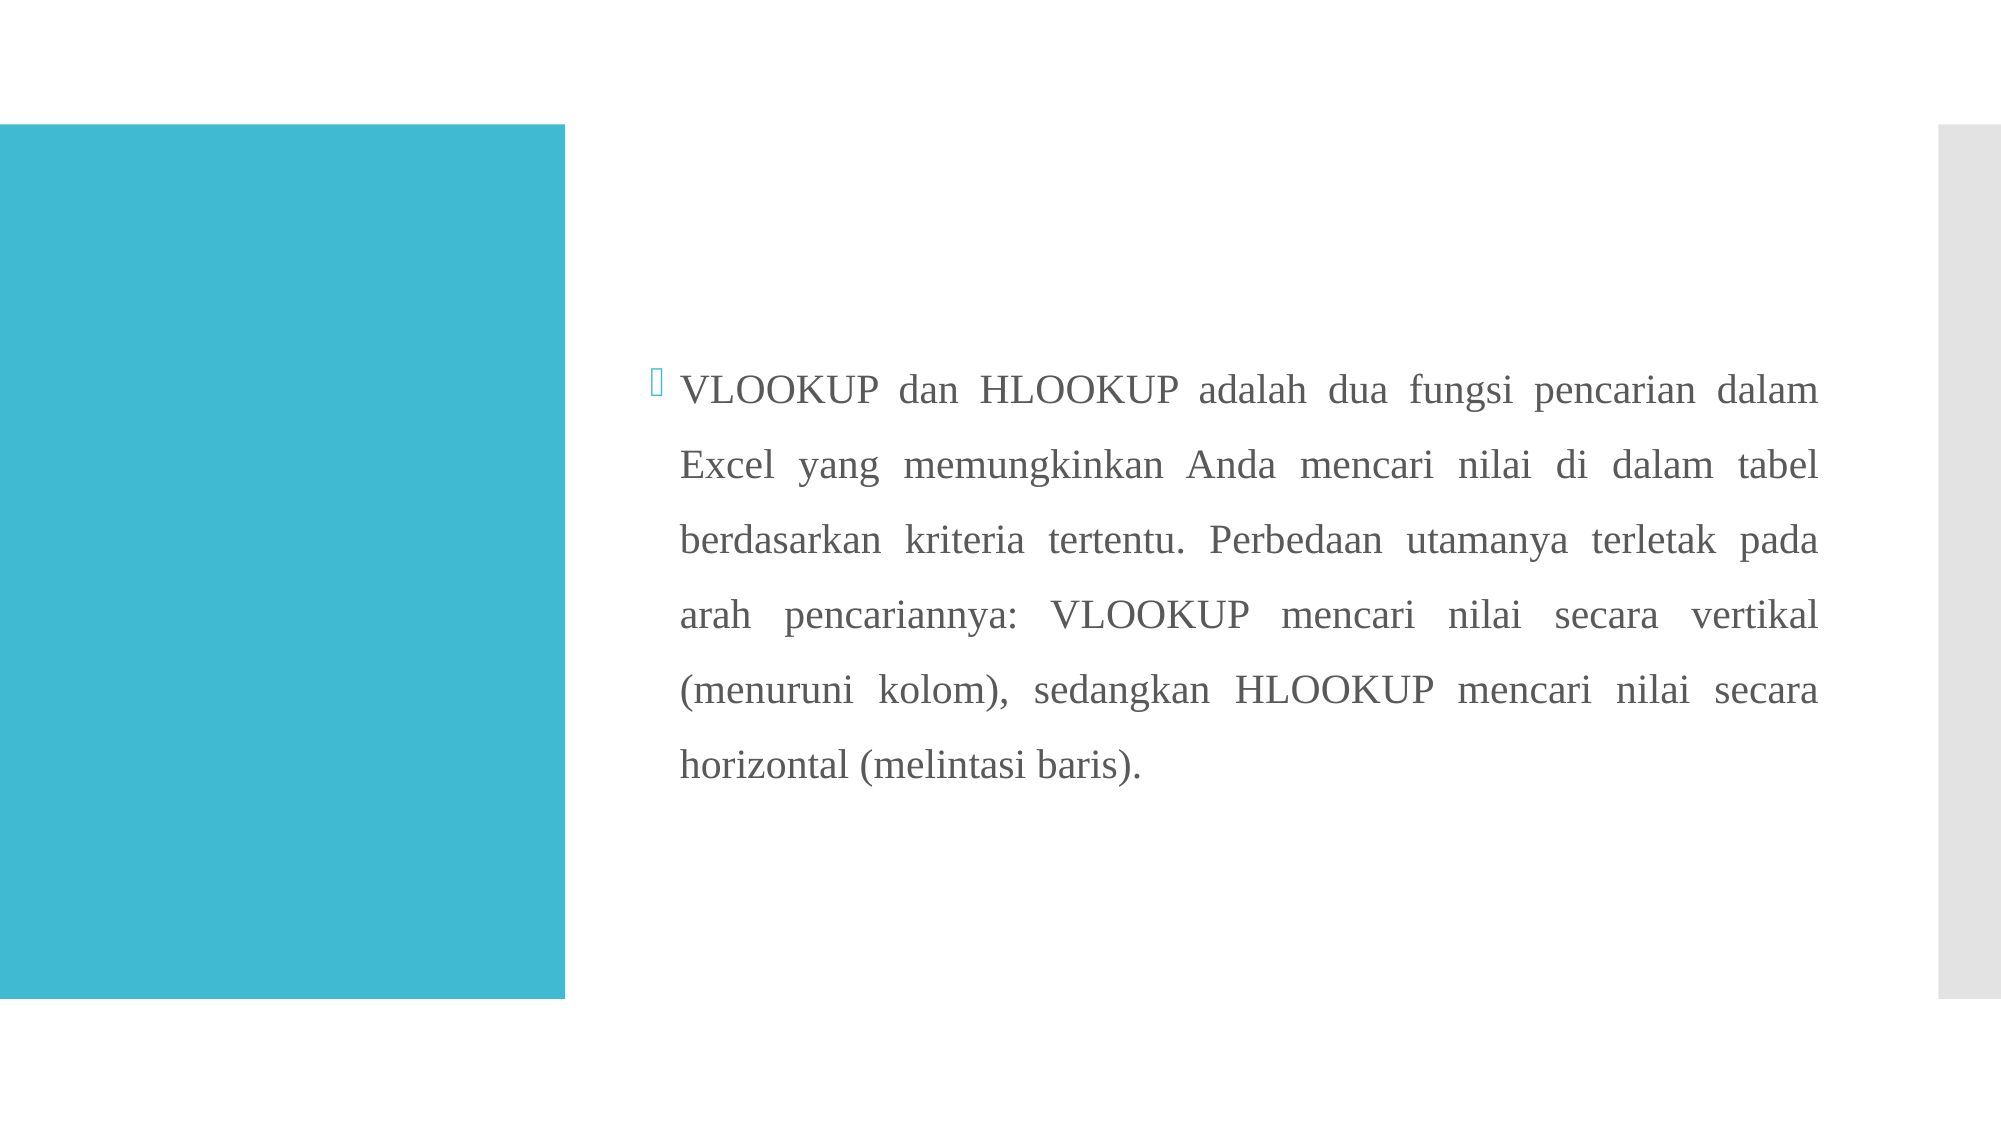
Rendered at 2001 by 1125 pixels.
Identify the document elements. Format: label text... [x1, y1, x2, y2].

list VLOOKUP dan HLOOKUP adalah dua fungsi pencarian dalam Excel yang memungkinkan Anda mencari nilai di dalam tabel berdasarkan kriteria tertentu. Perbedaan utamanya terletak pada arah pencariannya: VLOOKUP mencari nilai secara vertikal (menuruni kolom), sedangkan HLOOKUP mencari nilai secara horizontal (melintasi baris). [634, 141, 1835, 982]
